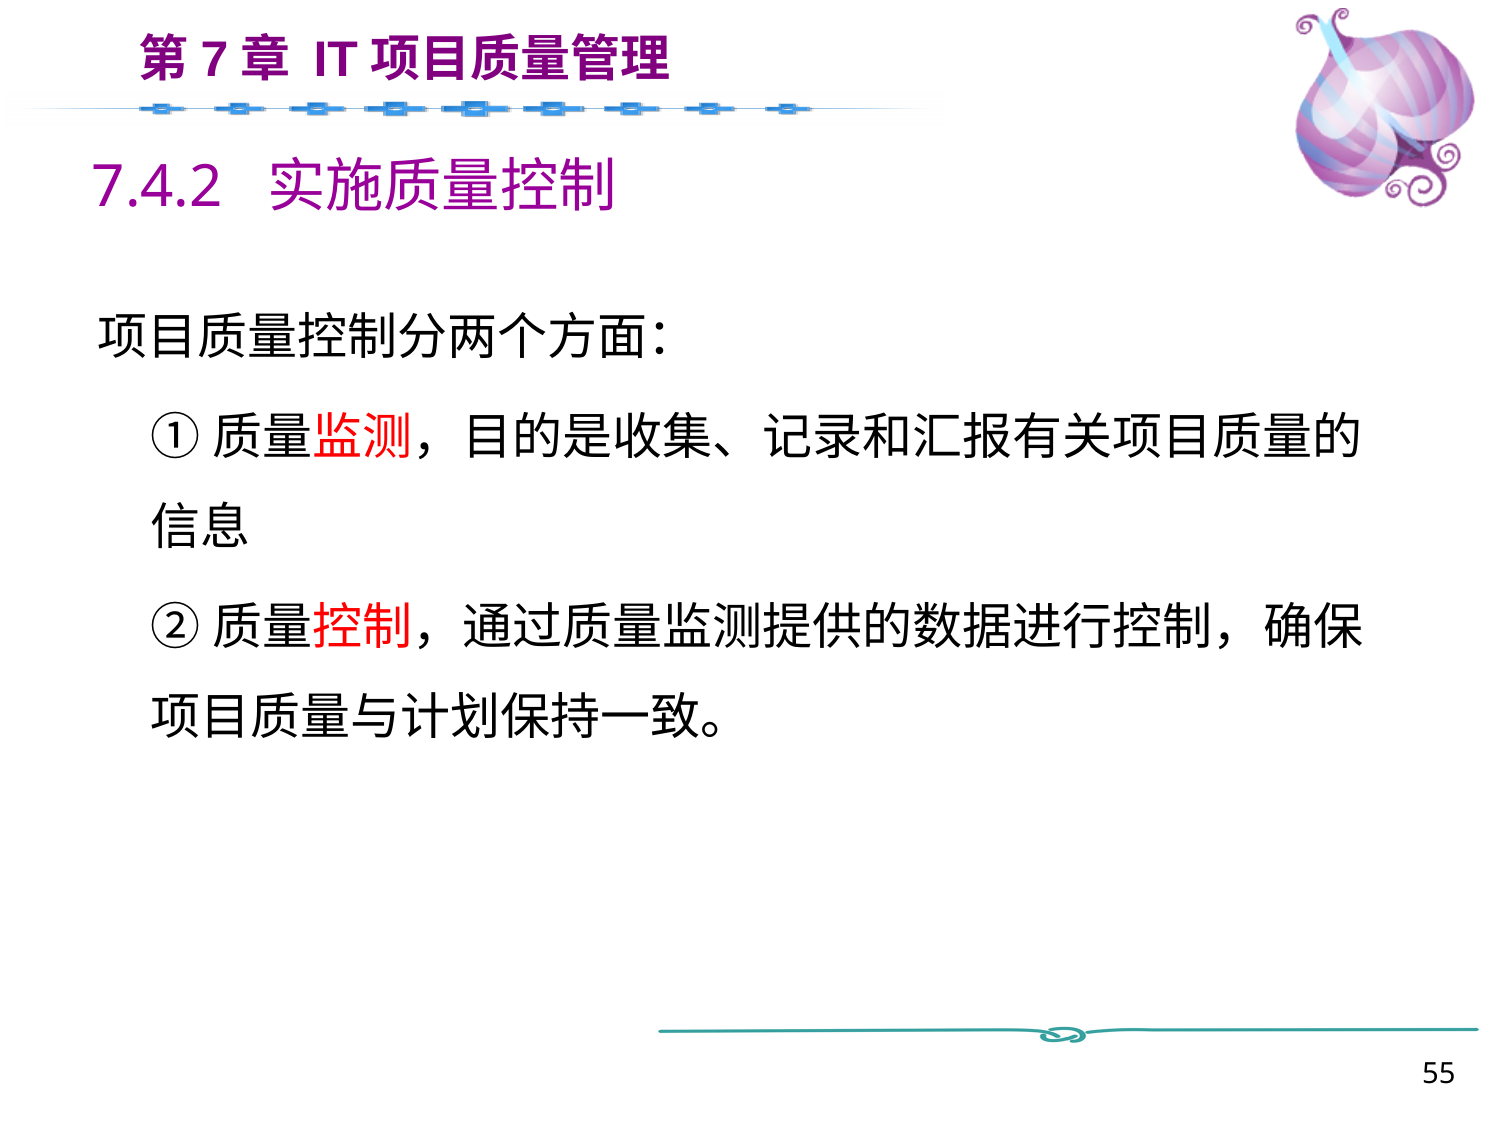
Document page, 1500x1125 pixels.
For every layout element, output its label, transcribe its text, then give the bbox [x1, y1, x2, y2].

list 项目质量控制分两个方面： ①质量监测，目的是收集、记录和汇报有关项目质量的信息 ②质量控制，通过质量监测提供的数据进行控制，确保项目质量与计划保持一致。 [76, 267, 1427, 1010]
picture [655, 1021, 1481, 1047]
picture [1280, 8, 1481, 208]
title 7.4.2 实施质量控制 [76, 137, 1247, 230]
picture [5, 90, 944, 126]
slide_number 55 [1340, 1046, 1471, 1118]
